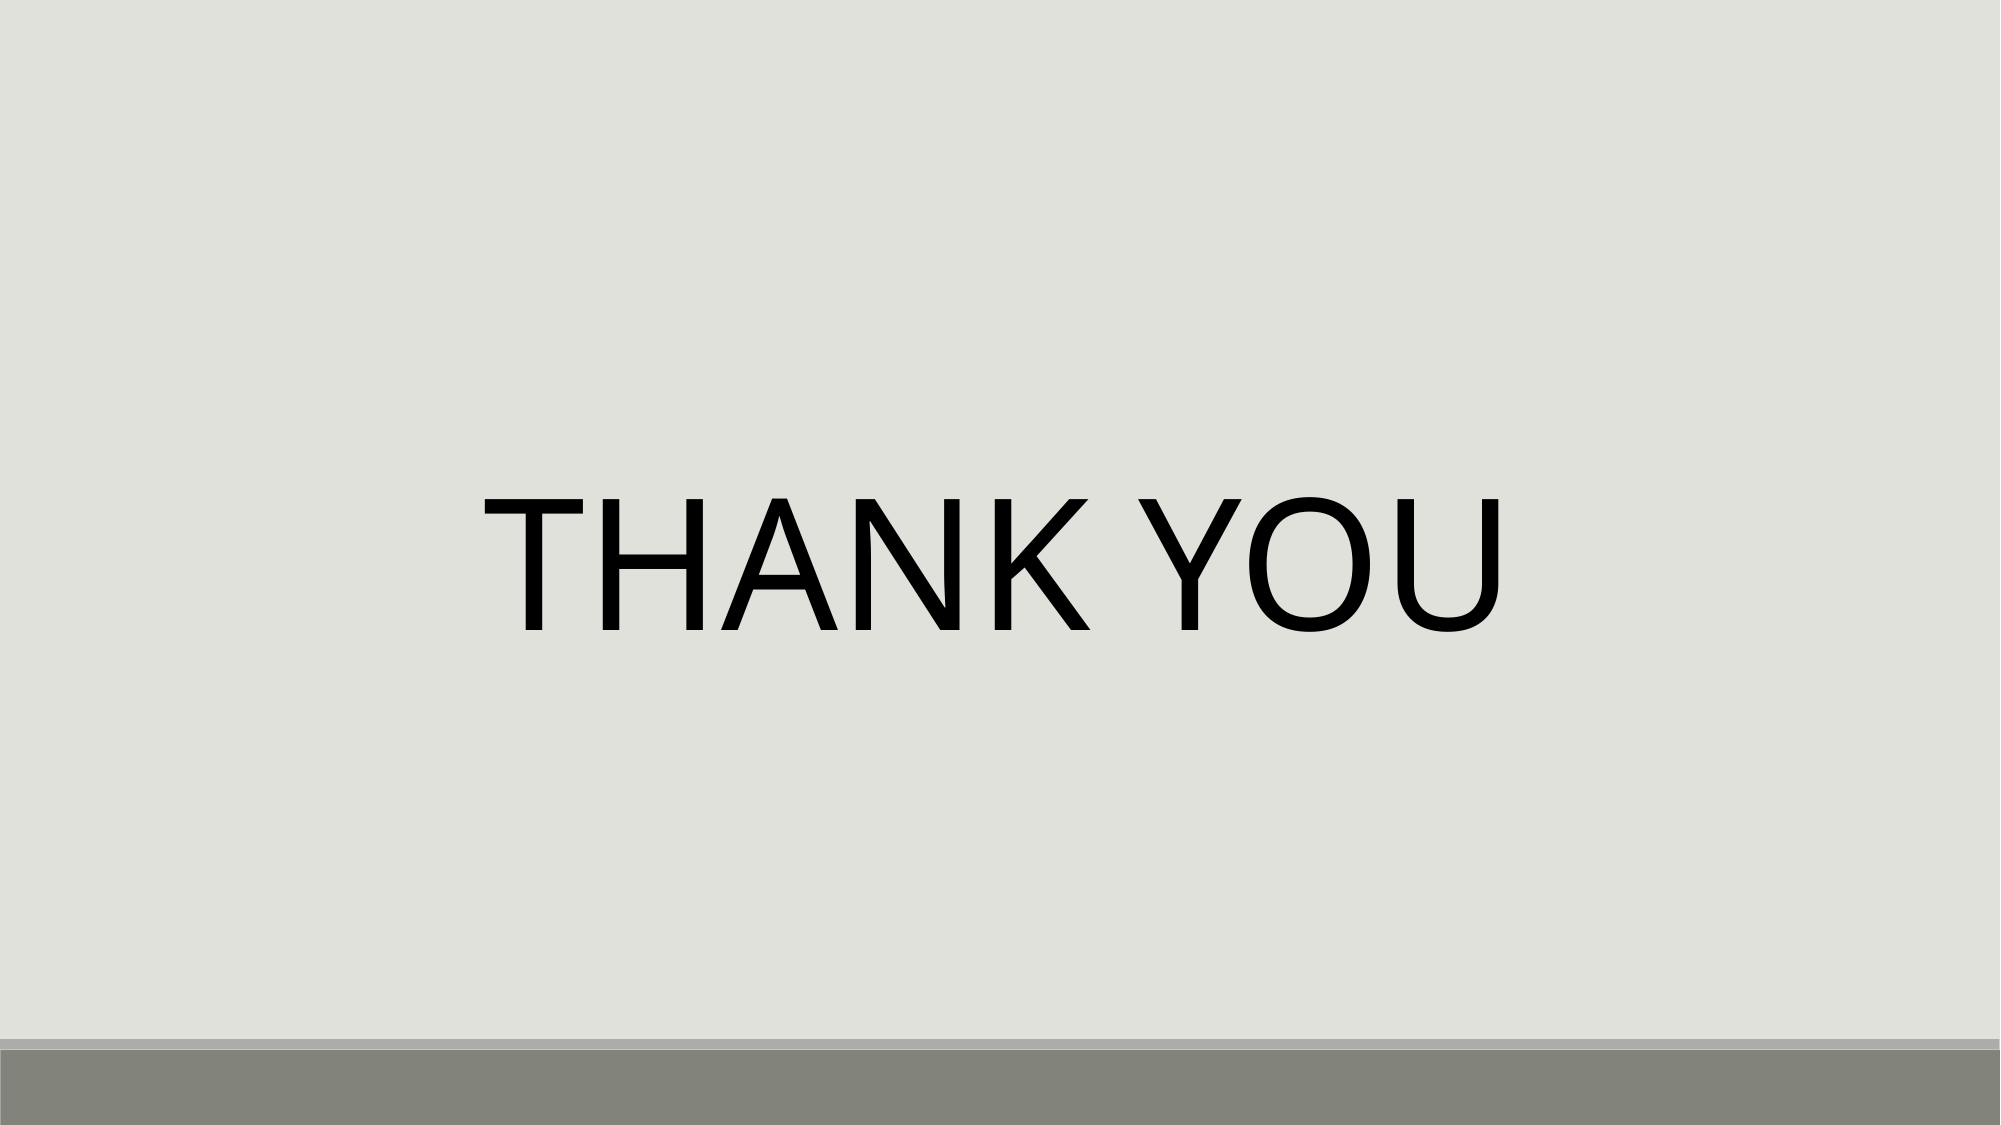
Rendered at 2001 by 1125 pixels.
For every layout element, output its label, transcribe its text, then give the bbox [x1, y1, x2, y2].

text_box THANK YOU [468, 439, 1532, 675]
